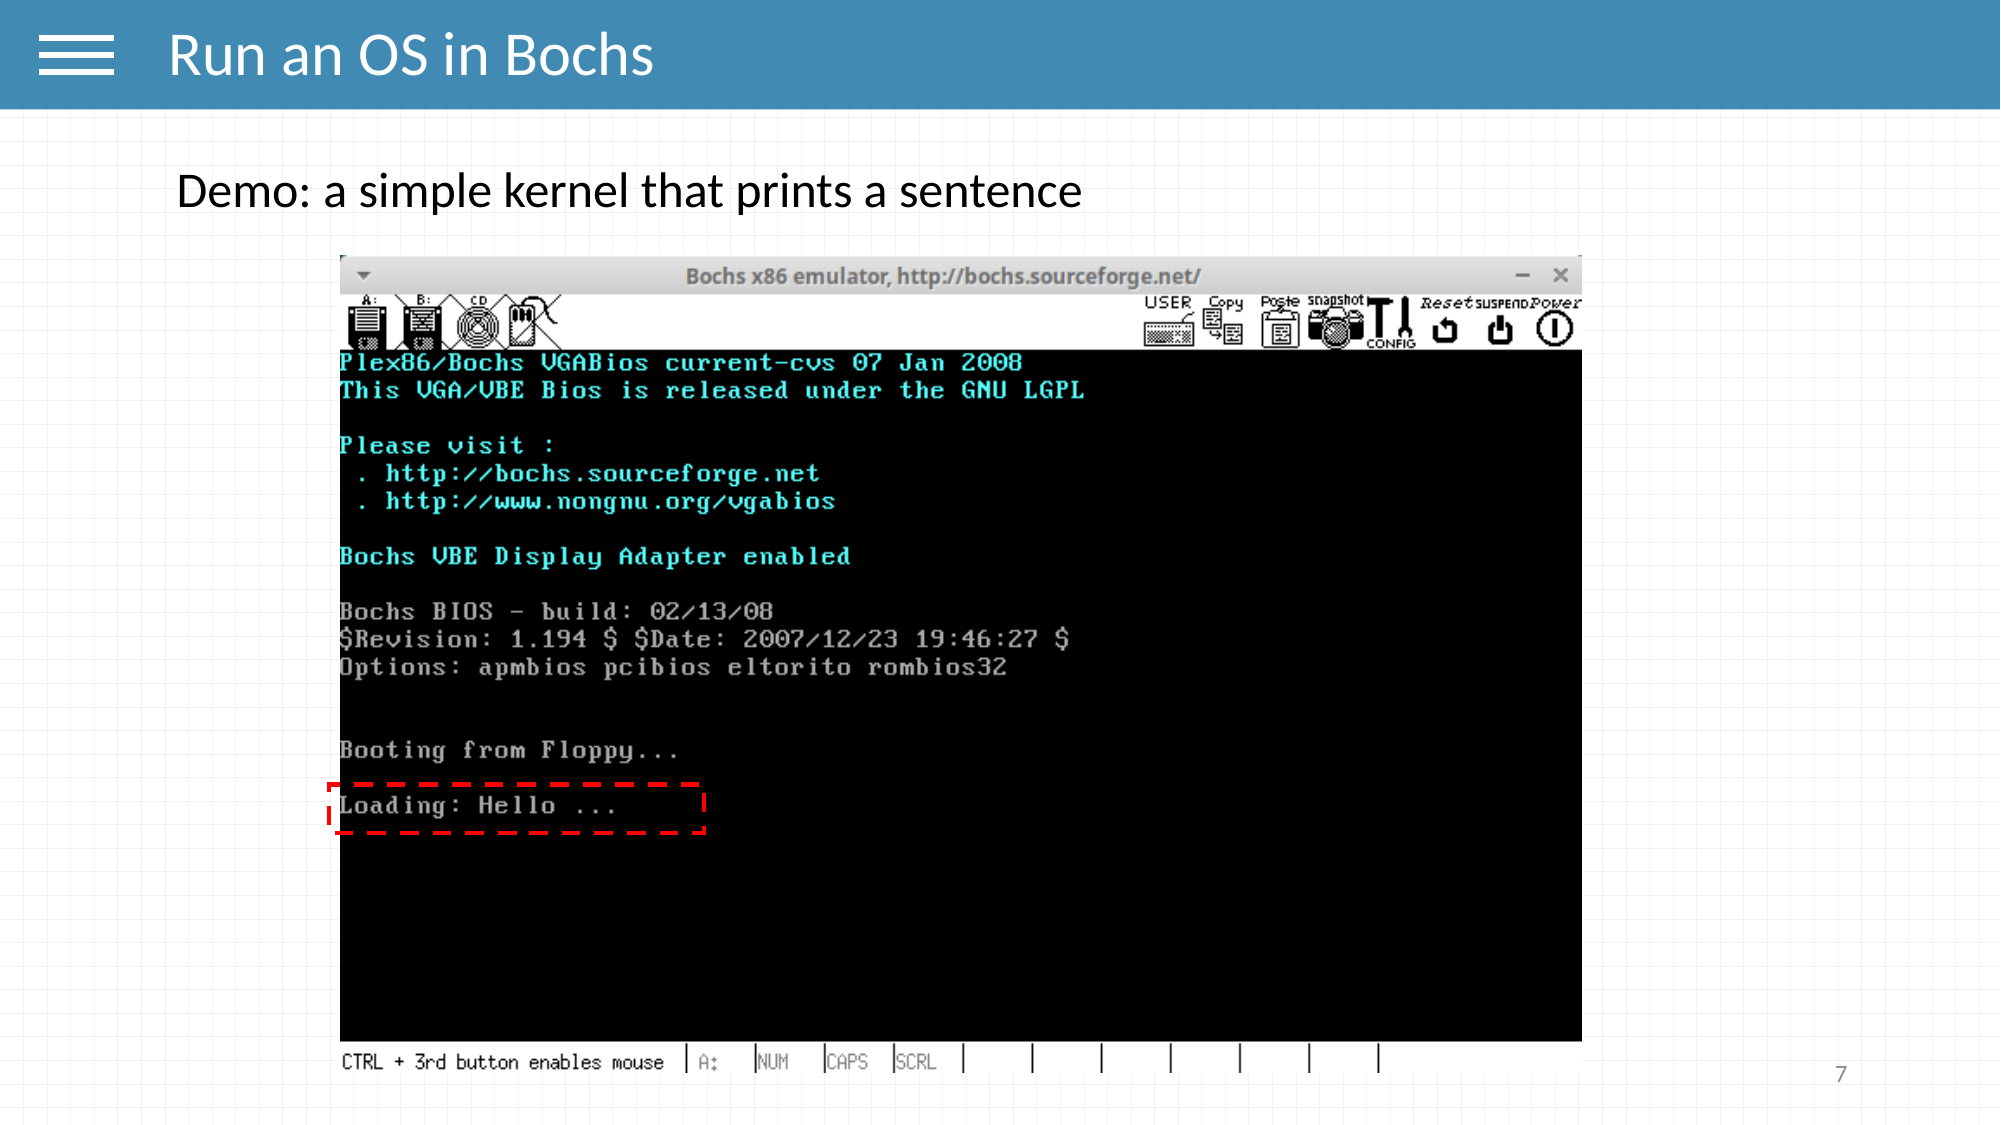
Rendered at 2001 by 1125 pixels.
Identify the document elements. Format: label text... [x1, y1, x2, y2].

text_box [328, 783, 340, 834]
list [340, 255, 1582, 1073]
slide_number 7 [1412, 1042, 1863, 1103]
list Run an OS in Bochs [153, 17, 1847, 92]
text_box Demo: a simple kernel that prints a sentence [161, 150, 1099, 226]
